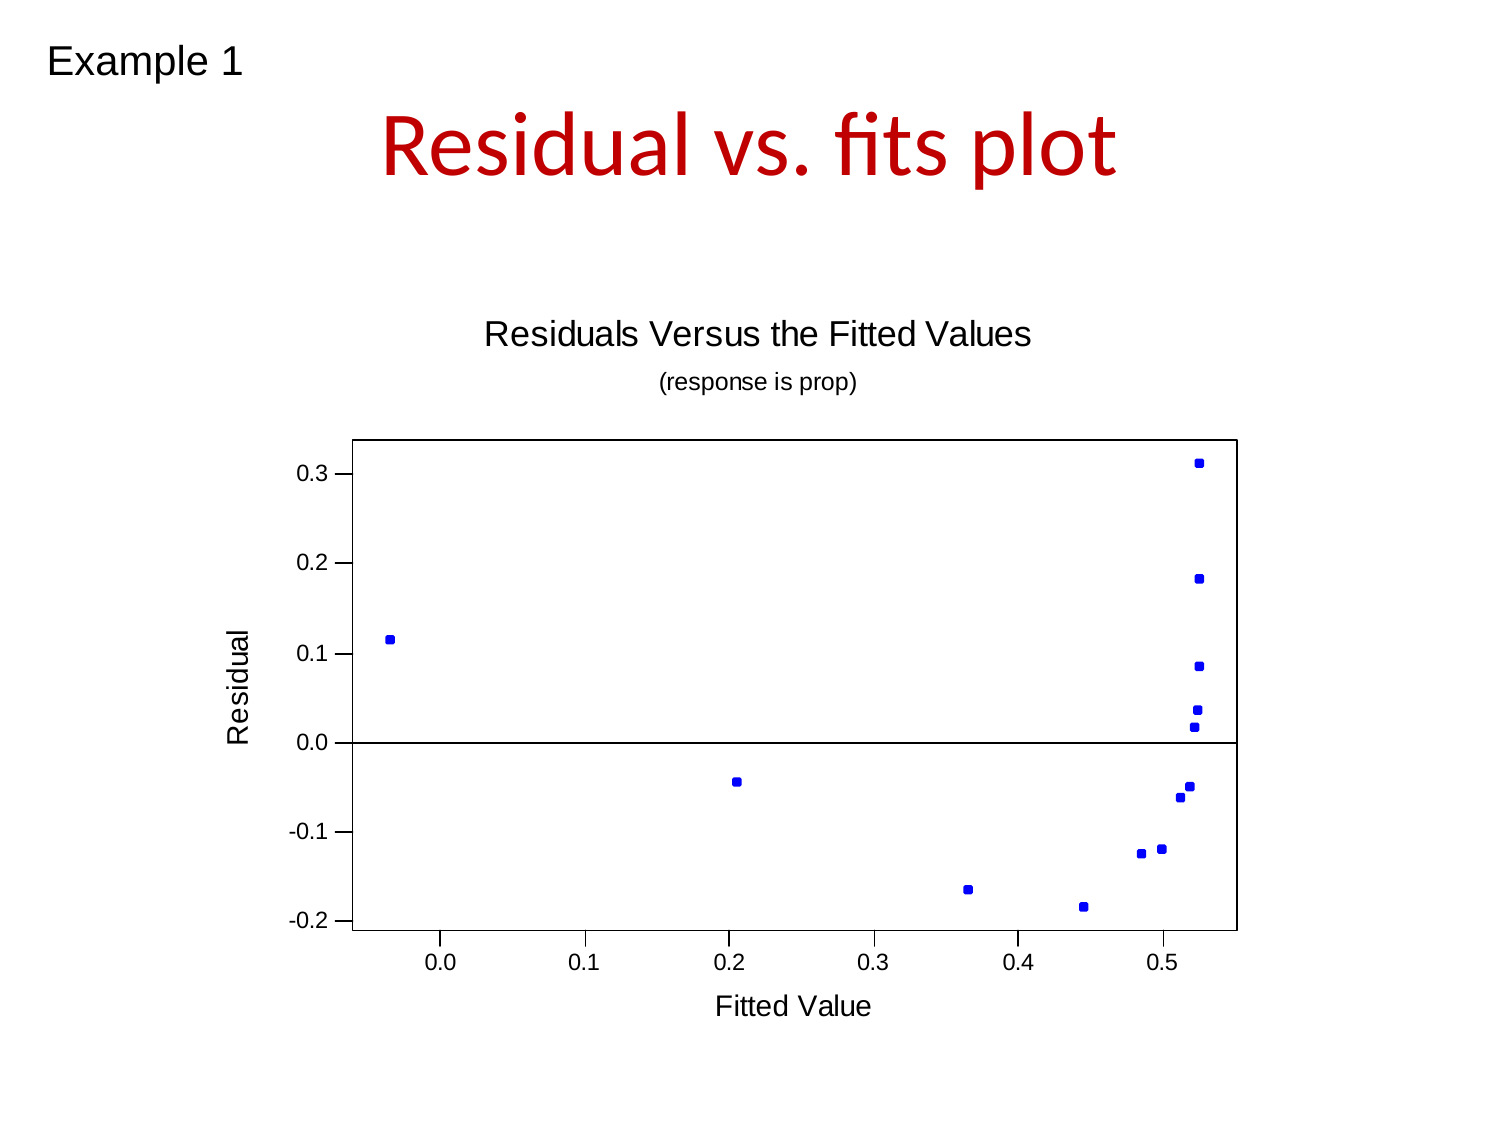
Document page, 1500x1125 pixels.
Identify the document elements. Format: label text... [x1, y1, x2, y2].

text_box Example 1 [31, 26, 287, 91]
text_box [161, 276, 1324, 1072]
title Residual vs. fits plot [75, 45, 1425, 233]
